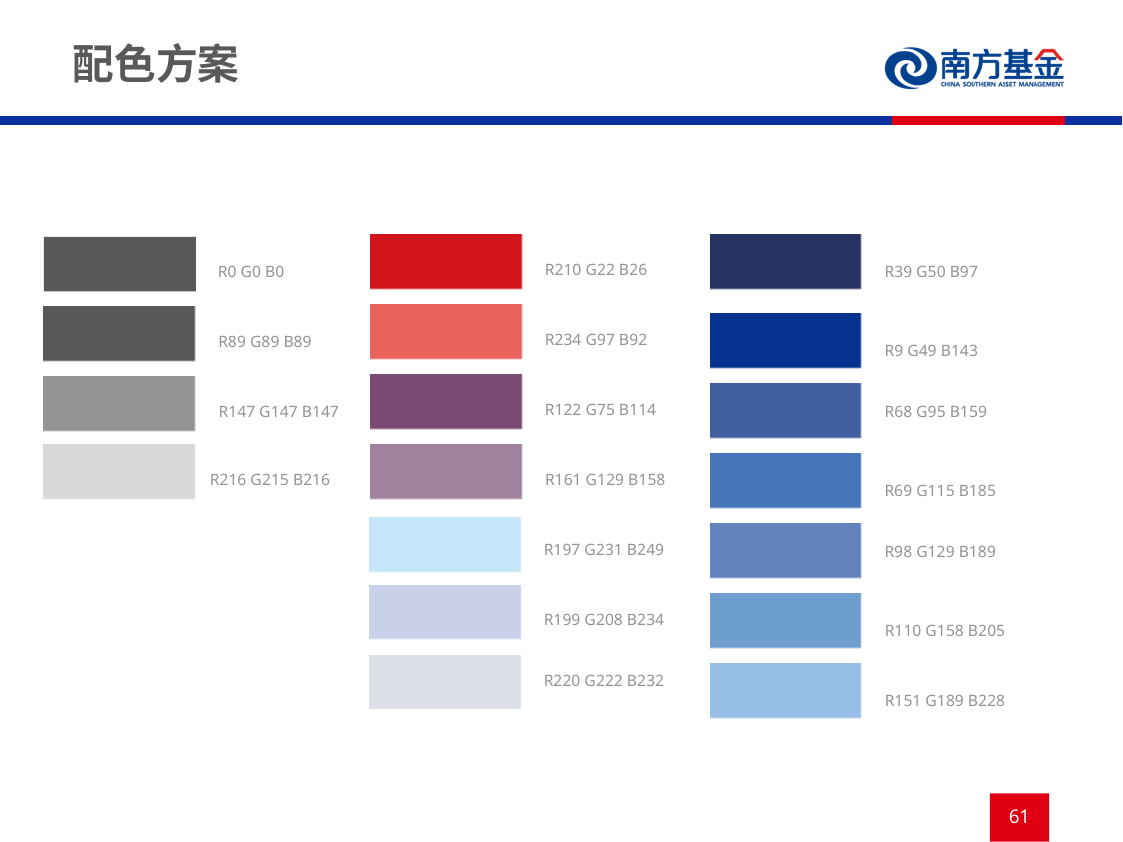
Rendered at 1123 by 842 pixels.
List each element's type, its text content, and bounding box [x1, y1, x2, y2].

picture [710, 234, 863, 290]
picture [710, 383, 863, 439]
picture [370, 234, 523, 290]
picture [710, 453, 863, 509]
picture [370, 374, 523, 430]
picture [710, 313, 863, 369]
picture [43, 306, 196, 362]
picture [883, 43, 1065, 90]
text_box R122 G75 B114 [530, 392, 672, 426]
text_box R234 G97 B92 [529, 322, 663, 356]
picture [710, 593, 863, 649]
picture [369, 655, 522, 710]
text_box R216 G215 B216 [196, 462, 346, 496]
picture [369, 517, 522, 573]
text_box R98 G129 B189 [869, 534, 1012, 569]
text_box R151 G189 B228 [870, 683, 1021, 718]
picture [710, 523, 863, 579]
text_box R220 G222 B232 [529, 663, 680, 697]
picture [369, 584, 522, 640]
text_box R199 G208 B234 [529, 602, 680, 636]
text_box R89 G89 B89 [203, 324, 327, 358]
text_box R0 G0 B0 [203, 254, 300, 288]
text_box [43, 236, 197, 292]
slide_number 61 [989, 793, 1050, 842]
text_box R110 G158 B205 [870, 613, 1021, 648]
text_box R9 G49 B143 [869, 333, 993, 367]
picture [43, 444, 196, 500]
picture [43, 376, 196, 432]
text_box R197 G231 B249 [529, 532, 680, 566]
text_box R161 G129 B158 [530, 462, 681, 496]
picture [370, 304, 523, 360]
title 配色方案 [57, 36, 720, 97]
picture [370, 444, 523, 500]
text_box R147 G147 B147 [203, 394, 354, 428]
text_box R68 G95 B159 [869, 394, 1002, 428]
picture [710, 663, 863, 719]
text_box R39 G50 B97 [869, 254, 993, 288]
text_box R210 G22 B26 [529, 251, 663, 286]
text_box R69 G115 B185 [869, 473, 1012, 507]
